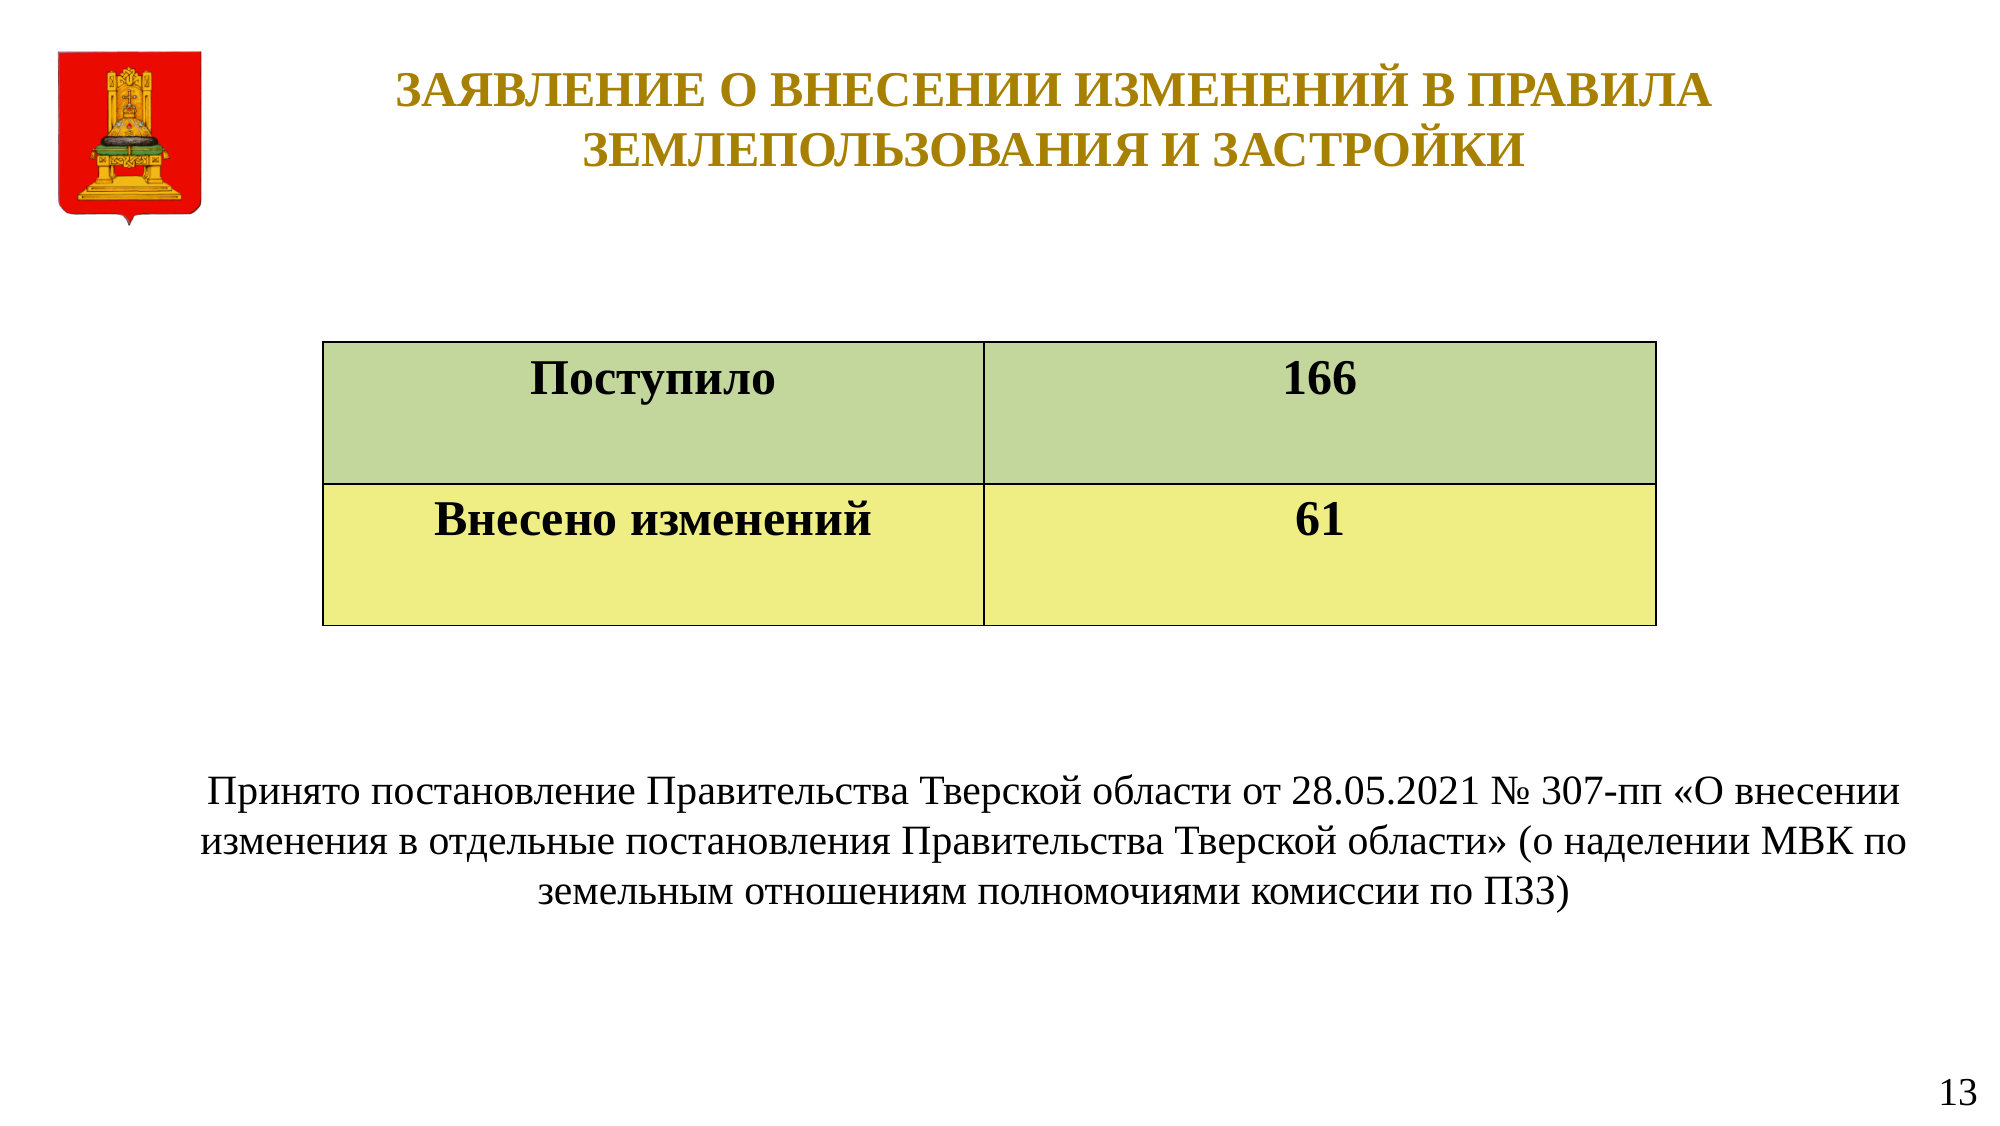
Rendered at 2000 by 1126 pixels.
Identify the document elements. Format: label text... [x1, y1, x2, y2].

table_cell Внесено изменений [324, 485, 983, 625]
table_header Поступило [324, 343, 983, 483]
table_header 166 [985, 343, 1655, 483]
picture [54, 42, 211, 236]
text_box 13 [1533, 1060, 1998, 1119]
text_box Принято постановление Правительства Тверской области от 28.05.2021 № 307-пп «О внесении изменения в отдельные постановления Правительства Тверской области» (о наделении МВК по земельным отношениям полномочиями комиссии по ПЗЗ) [150, 705, 1958, 971]
table_cell 61 [985, 485, 1655, 625]
text_box ЗАЯВЛЕНИЕ О ВНЕСЕНИИ ИЗМЕНЕНИЙ В ПРАВИЛА ЗЕМЛЕПОЛЬЗОВАНИЯ И ЗАСТРОЙКИ [211, 42, 1912, 191]
